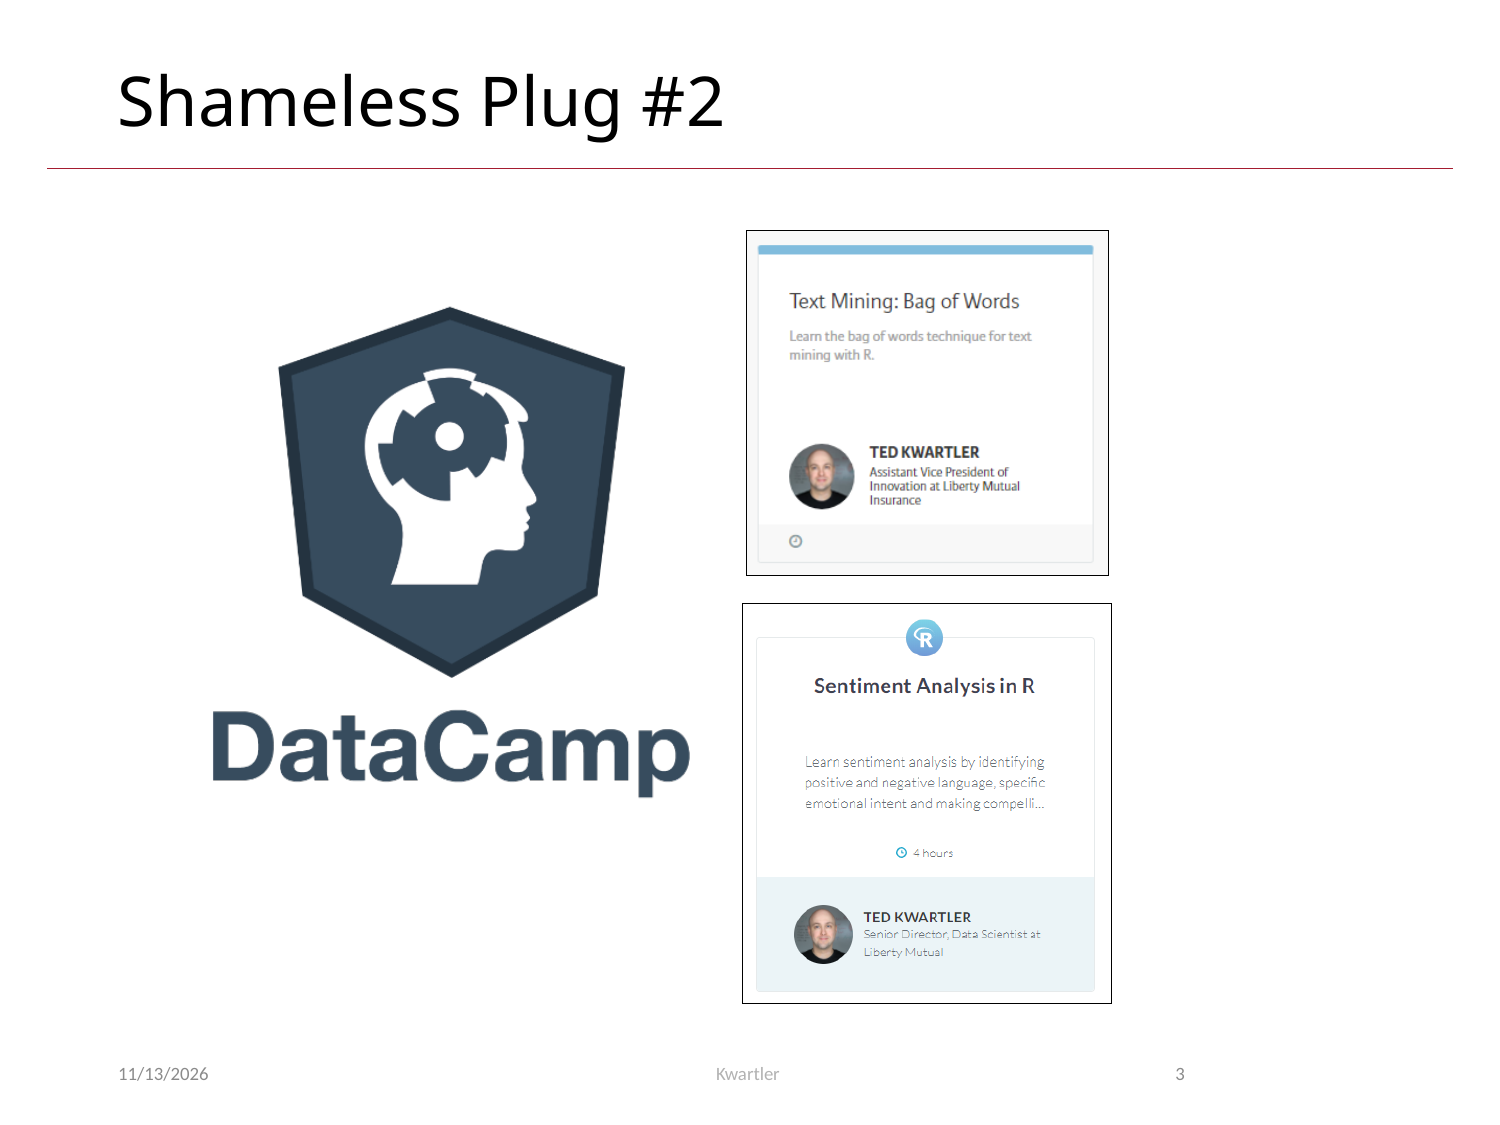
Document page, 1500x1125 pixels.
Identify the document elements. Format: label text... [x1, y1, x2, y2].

title Shameless Plug #2 [103, 59, 1397, 157]
picture [746, 230, 1109, 576]
picture [164, 265, 739, 840]
picture [742, 603, 1112, 1004]
footer Kwartler [496, 1042, 1004, 1103]
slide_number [103, 1042, 441, 1103]
slide_number 3 [1059, 1042, 1200, 1103]
